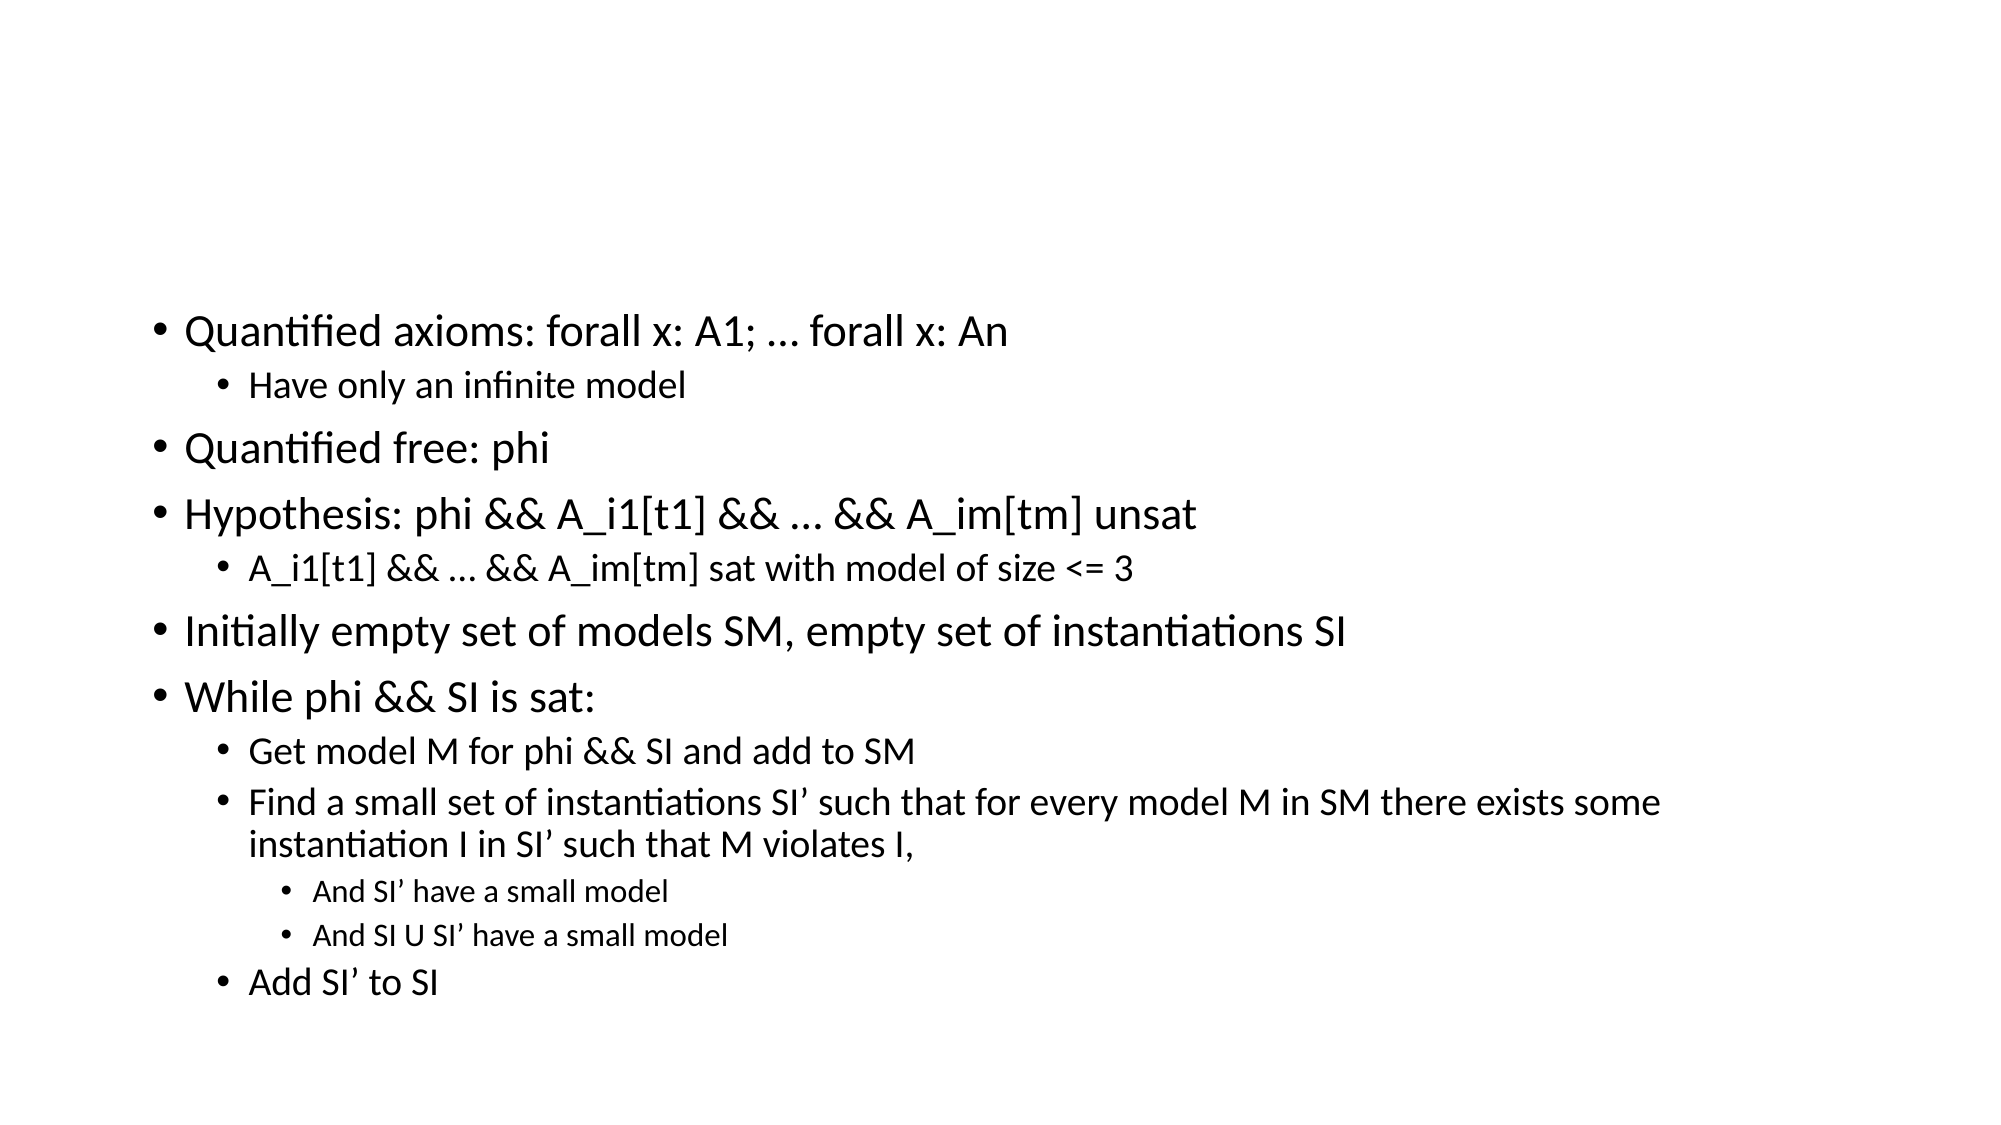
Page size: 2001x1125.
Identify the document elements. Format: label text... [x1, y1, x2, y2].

list Quantified axioms: forall x: A1; … forall x: An Have only an infinite model Quantified free: phi Hypothesis: phi && A_i1[t1] && … && A_im[tm] unsat A_i1[t1] && … && A_im[tm] sat with model of size <= 3 Initially empty set of models SM, empty set of instantiations SI While phi && SI is sat: Get model M for phi && SI and add to SM Find a small set of instantiations SI’ such that for every model M in SM there exists some instantiation I in SI’ such that M violates I, And SI’ have a small model And SI U SI’ have a small model Add SI’ to SI [137, 299, 1863, 1014]
